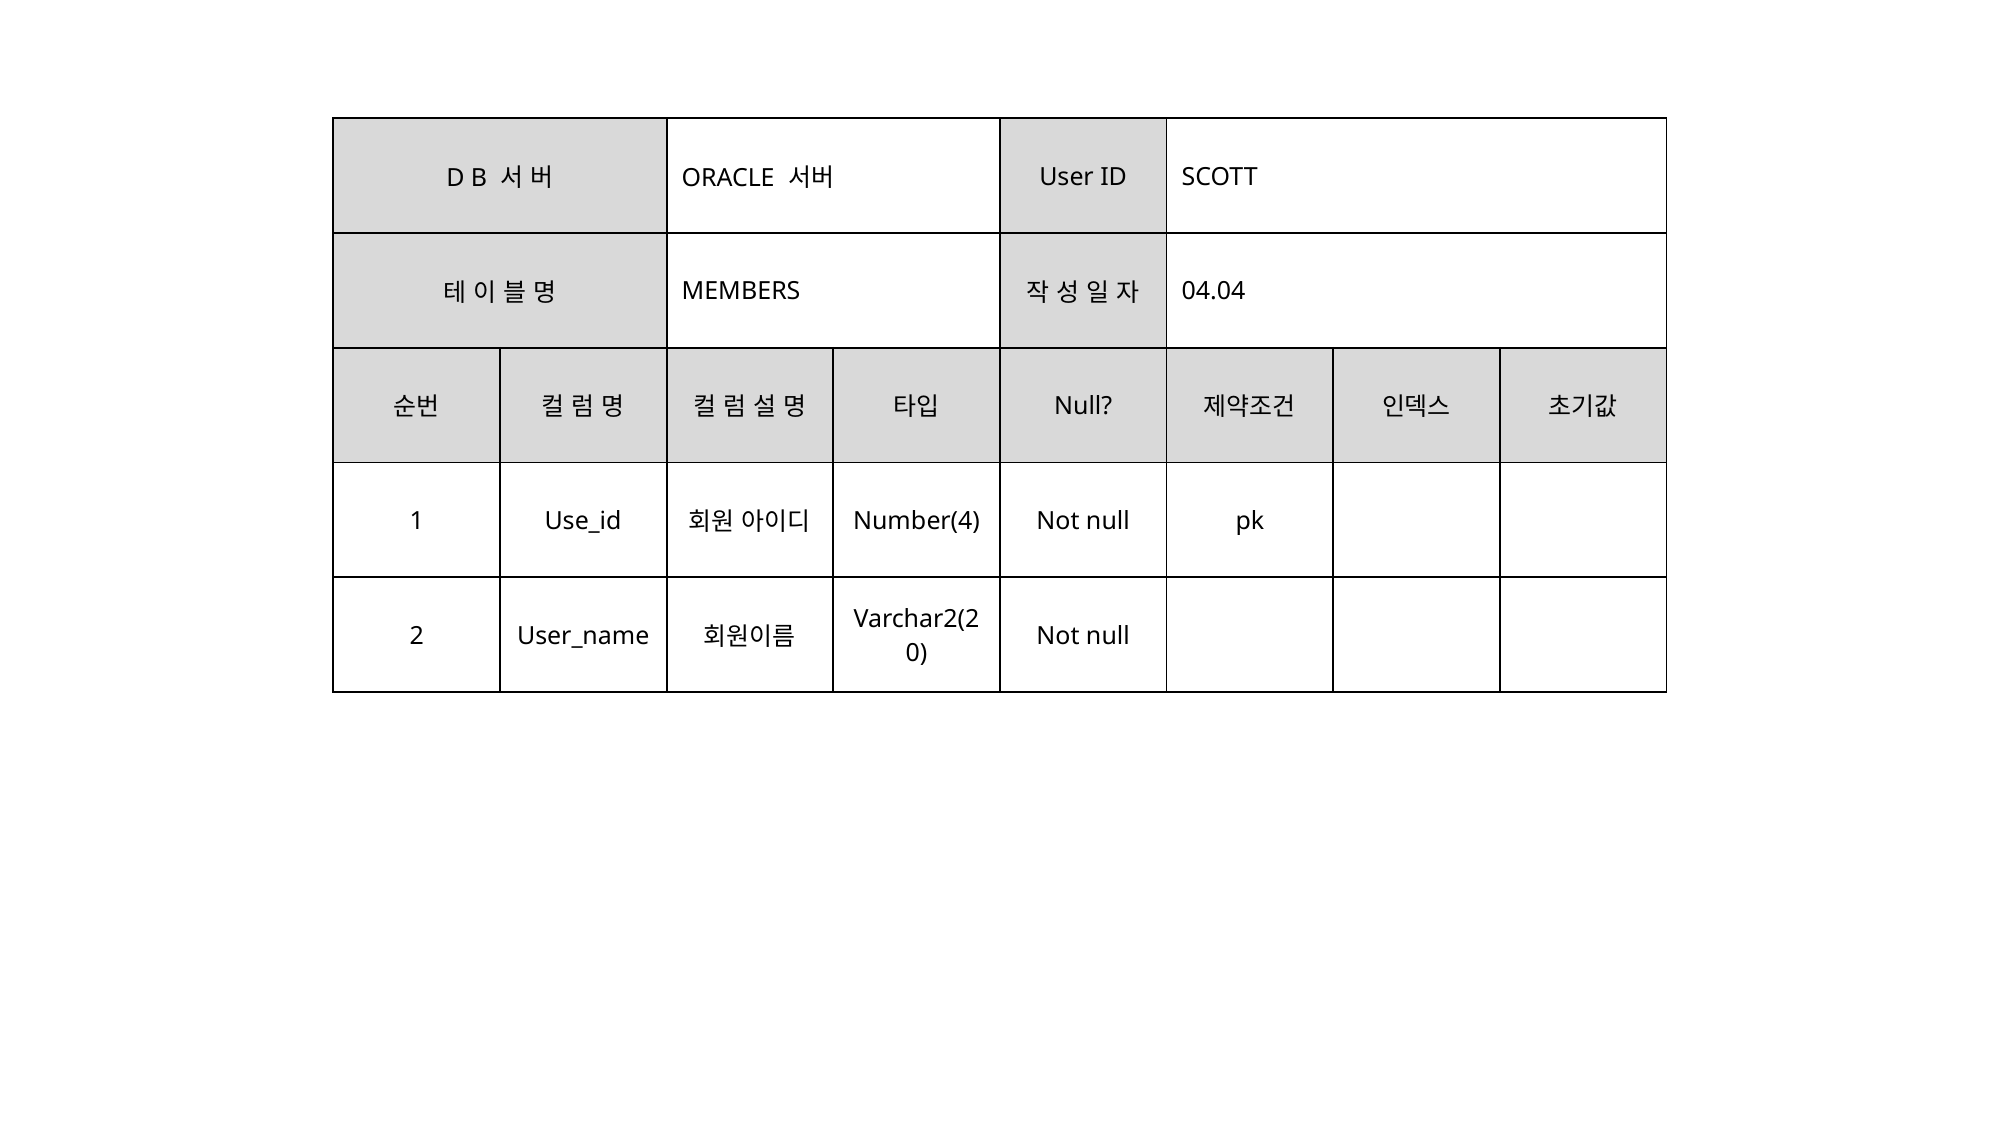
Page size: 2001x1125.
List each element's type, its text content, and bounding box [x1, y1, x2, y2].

table_header User ID [1001, 119, 1166, 232]
table_cell 회원이름 [668, 578, 832, 691]
table_cell 회원 아이디 [668, 463, 832, 576]
table_cell 작 성 일 자 [1001, 234, 1166, 347]
table_header ORACLE 서버 [668, 119, 999, 232]
table_cell 타입 [834, 349, 999, 462]
table_cell User_name [501, 578, 666, 691]
table_cell 순번 [334, 349, 499, 462]
table_cell [1167, 578, 1332, 691]
table_cell 04.04 [1167, 234, 1666, 347]
table_header D B 서 버 [334, 119, 666, 232]
table_cell Null? [1001, 349, 1166, 462]
table_cell [1501, 578, 1666, 691]
table_cell 컬 럼 설 명 [668, 349, 832, 462]
table_cell Use_id [501, 463, 666, 576]
table_cell 테 이 블 명 [334, 234, 666, 347]
table_cell [1334, 578, 1499, 691]
table_cell Varchar2(20) [834, 578, 999, 691]
table_cell 초기값 [1501, 349, 1666, 462]
table_cell Not null [1001, 578, 1166, 691]
table_cell 1 [334, 463, 499, 576]
table_cell pk [1167, 463, 1332, 576]
table_cell 2 [334, 578, 499, 691]
table_cell [1501, 463, 1666, 576]
table_cell 인덱스 [1334, 349, 1499, 462]
table_cell Number(4) [834, 463, 999, 576]
table_cell 컬 럼 명 [501, 349, 666, 462]
table_cell [1334, 463, 1499, 576]
table_cell MEMBERS [668, 234, 999, 347]
table_cell Not null [1001, 463, 1166, 576]
table_cell 제약조건 [1167, 349, 1332, 462]
table_header SCOTT [1167, 119, 1666, 232]
